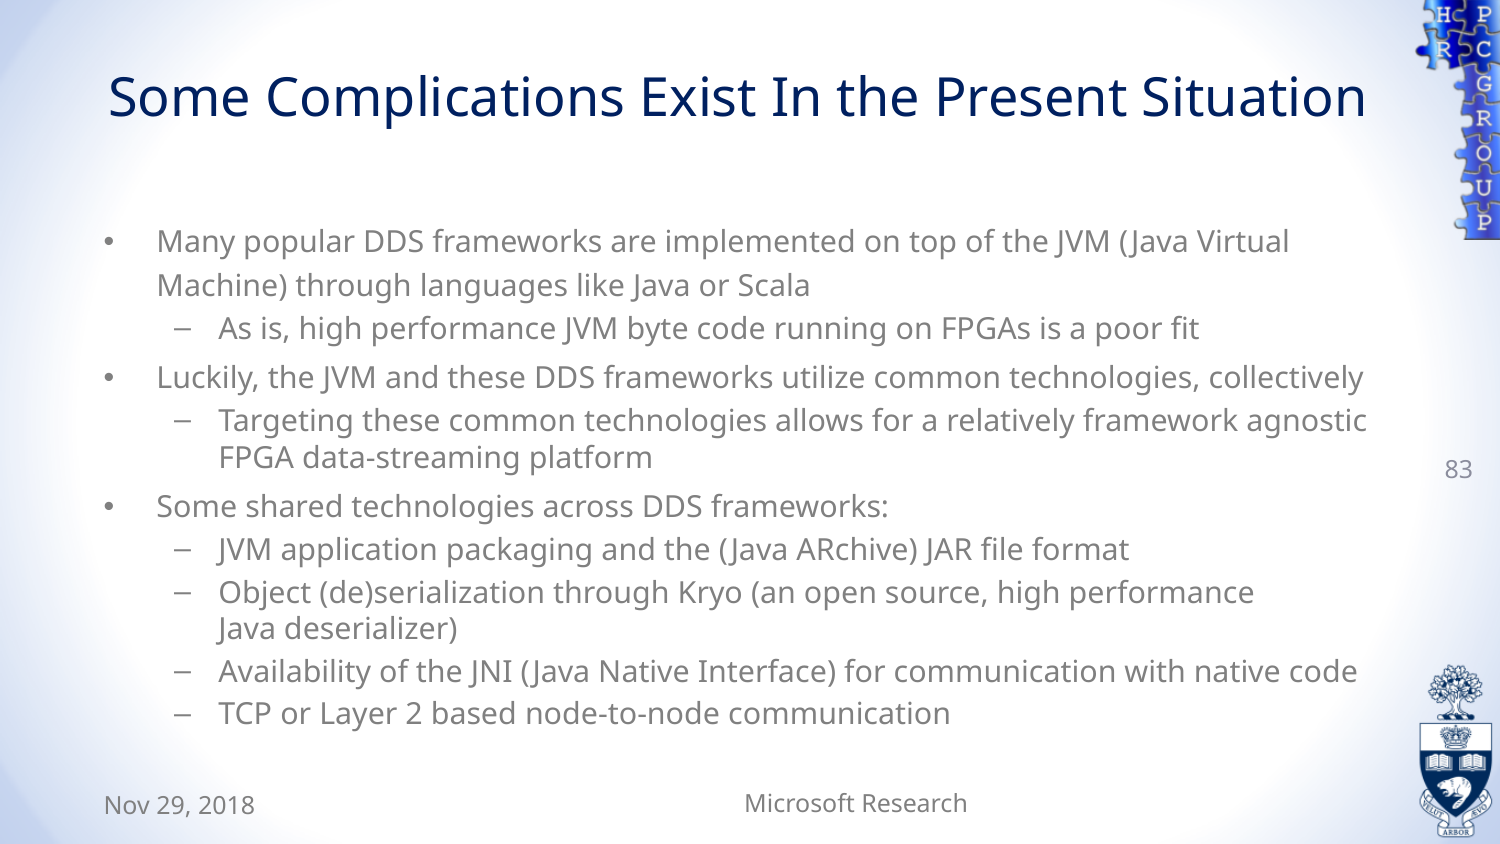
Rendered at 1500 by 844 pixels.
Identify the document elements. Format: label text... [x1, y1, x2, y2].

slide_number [88, 782, 325, 827]
title Some Complications Exist In the Present Situation [88, 33, 1388, 157]
picture [0, 0, 1500, 844]
list Many popular DDS frameworks are implemented on top of the JVM (Java Virtual Machine) through languages like Java or Scala As is, high performance JVM byte code running on FPGAs is a poor fit Luckily, the JVM and these DDS frameworks utilize common technologies, collectively Targeting these common technologies allows for a relatively framework agnostic FPGA data-streaming platform Some shared technologies across DDS frameworks: JVM application packaging and the (Java ARchive) JAR file format Object (de)serialization through Kryo (an open source, high performance Java deserializer) Availability of the JNI (Java Native Interface) for communication with native code TCP or Layer 2 based node-to-node communication [88, 207, 1388, 752]
footer Microsoft Research [348, 782, 1365, 827]
slide_number 83 [1407, 395, 1489, 546]
